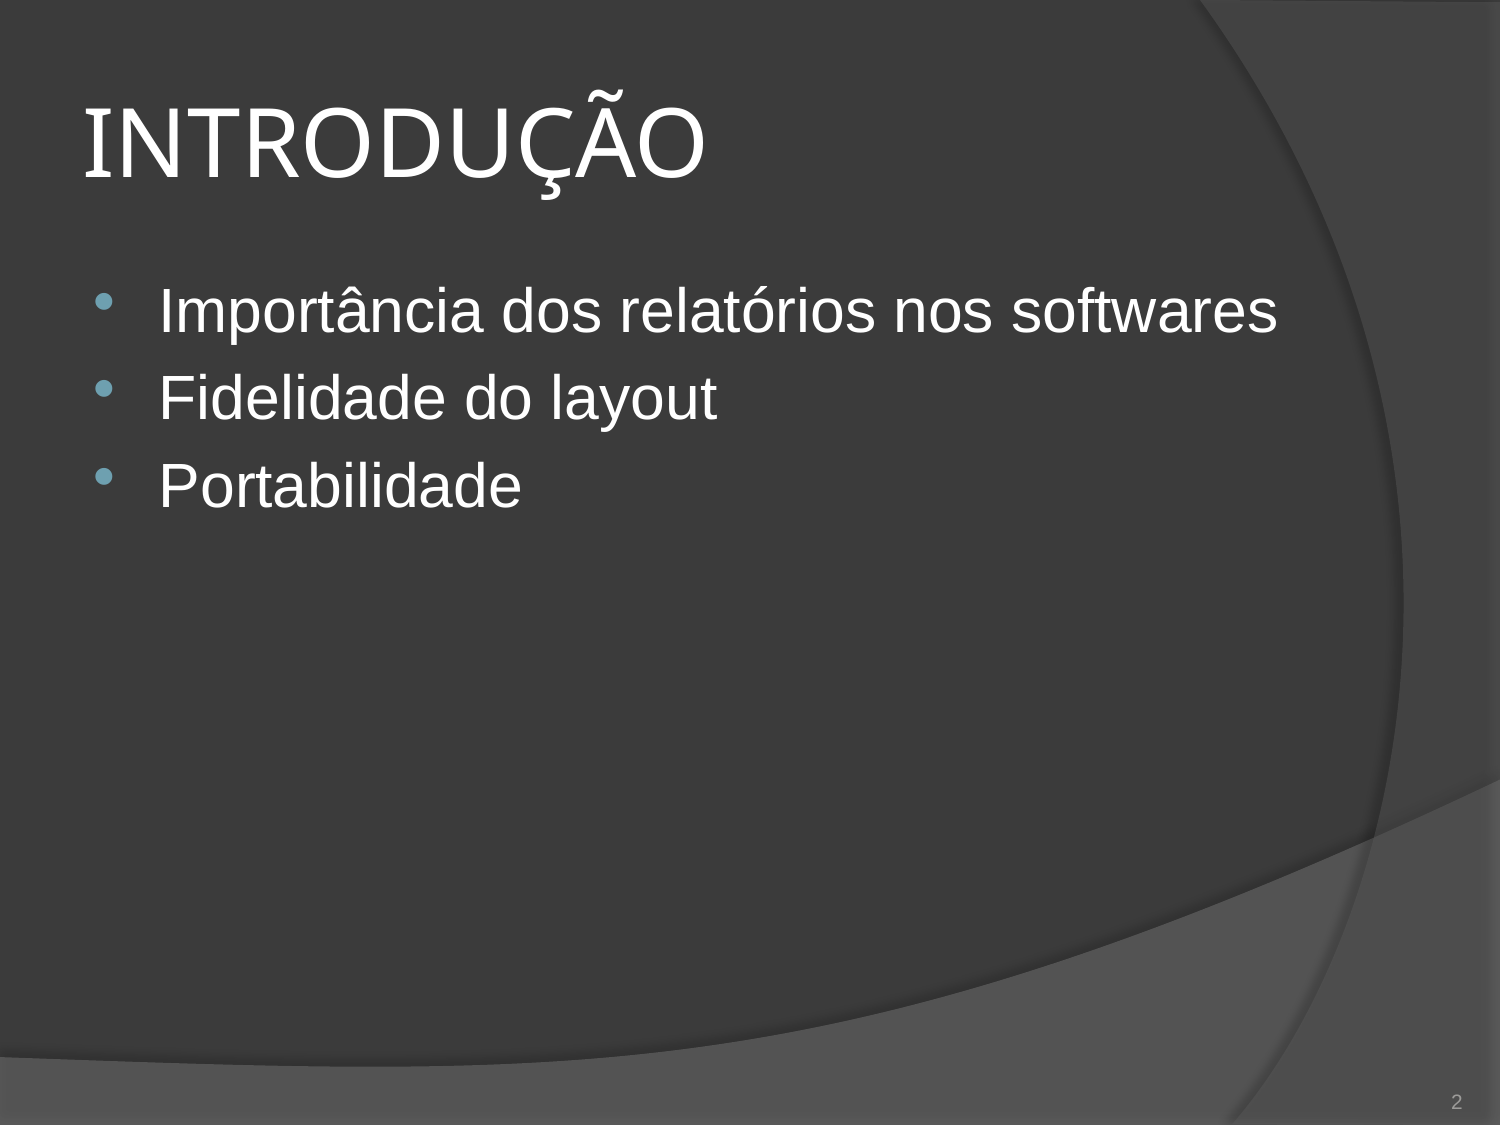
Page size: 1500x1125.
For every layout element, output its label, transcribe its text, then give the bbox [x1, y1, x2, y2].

list Importância dos relatórios nos softwares Fidelidade do layout Portabilidade [75, 262, 1300, 1005]
slide_number 2 [1337, 1053, 1463, 1114]
title INTRODUÇÃO [75, 45, 1300, 233]
